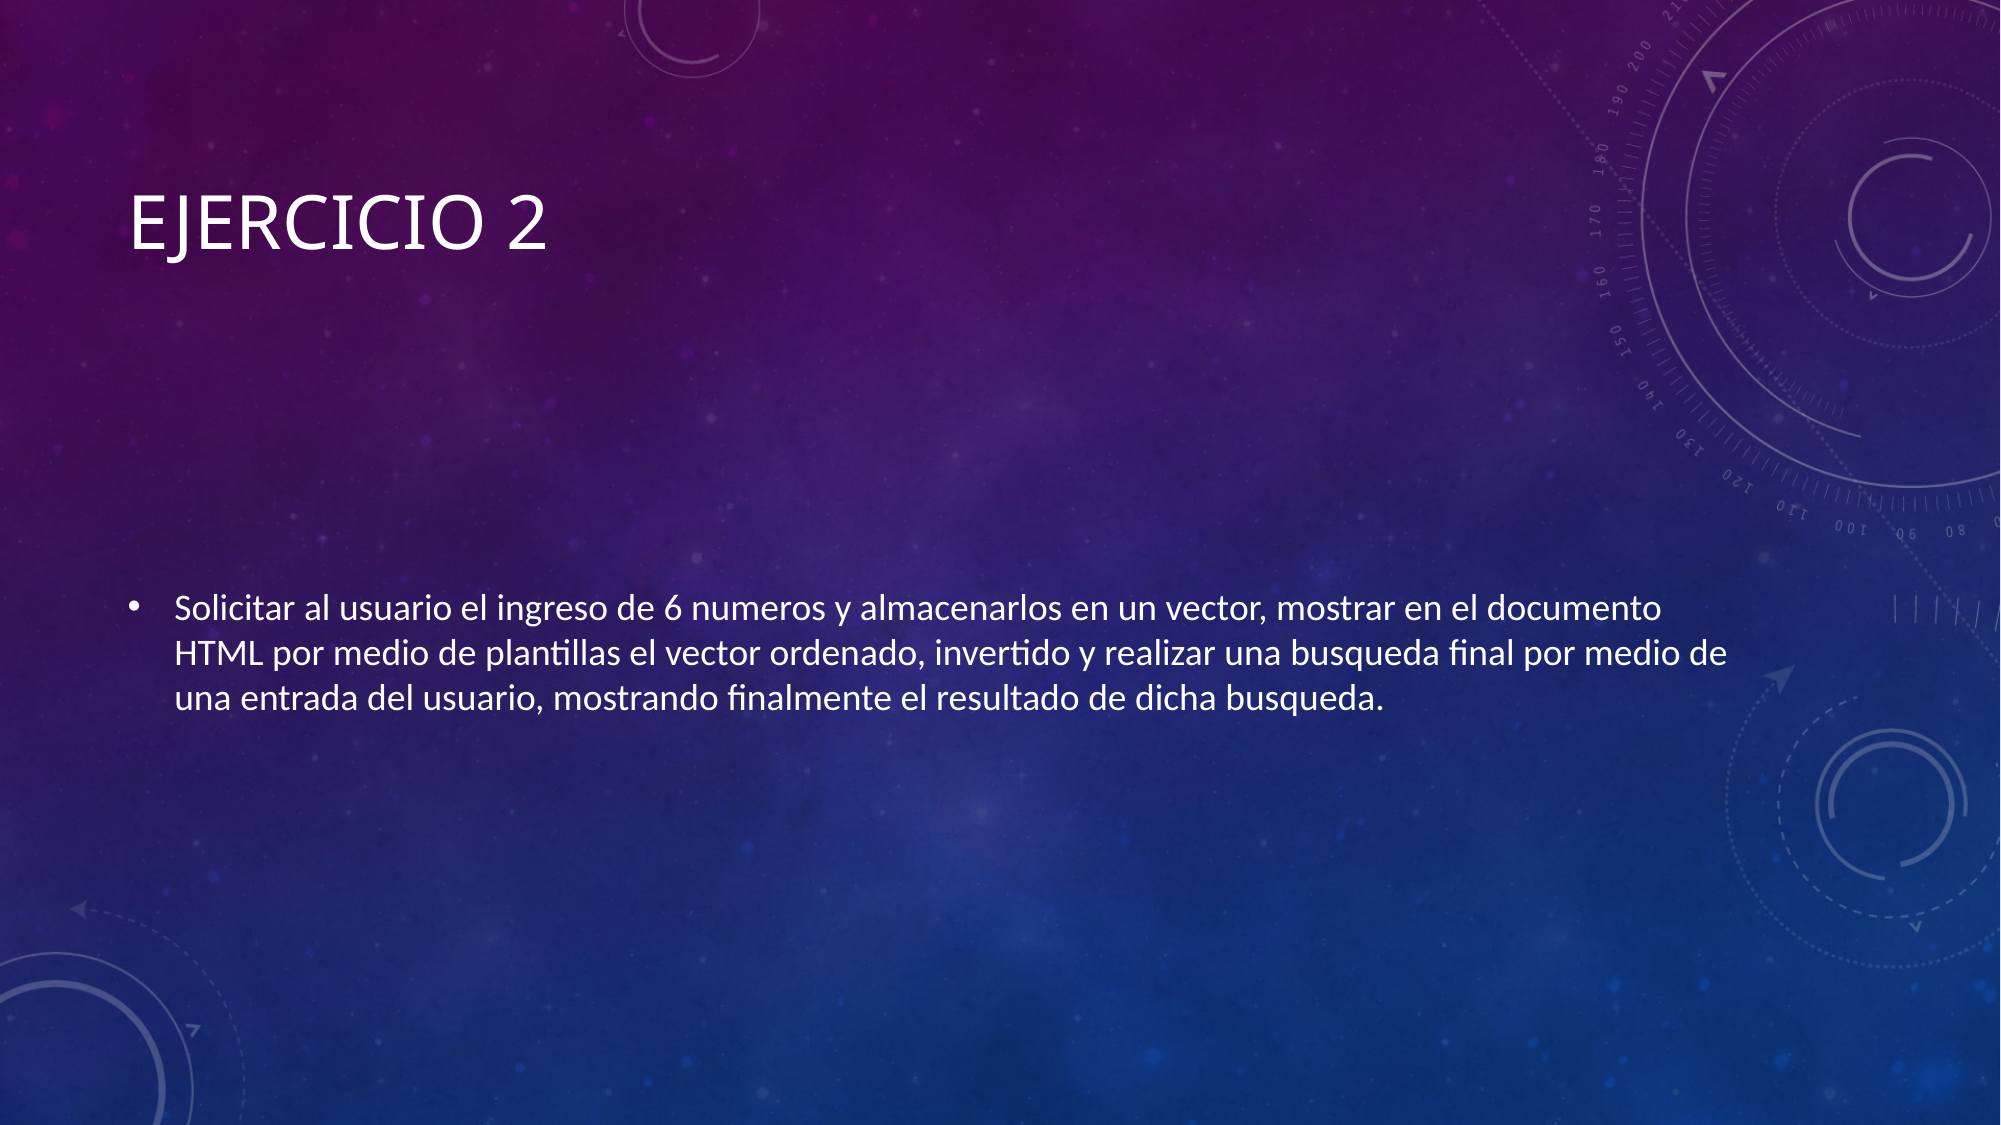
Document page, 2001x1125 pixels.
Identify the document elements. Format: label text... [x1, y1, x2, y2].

picture [0, 0, 2001, 1125]
list Solicitar al usuario el ingreso de 6 numeros y almacenarlos en un vector, mostrar en el documento HTML por medio de plantillas el vector ordenado, invertido y realizar una busqueda final por medio de una entrada del usuario, mostrando finalmente el resultado de dicha busqueda. [112, 351, 1775, 950]
title Ejercicio 2 [112, 99, 1775, 339]
